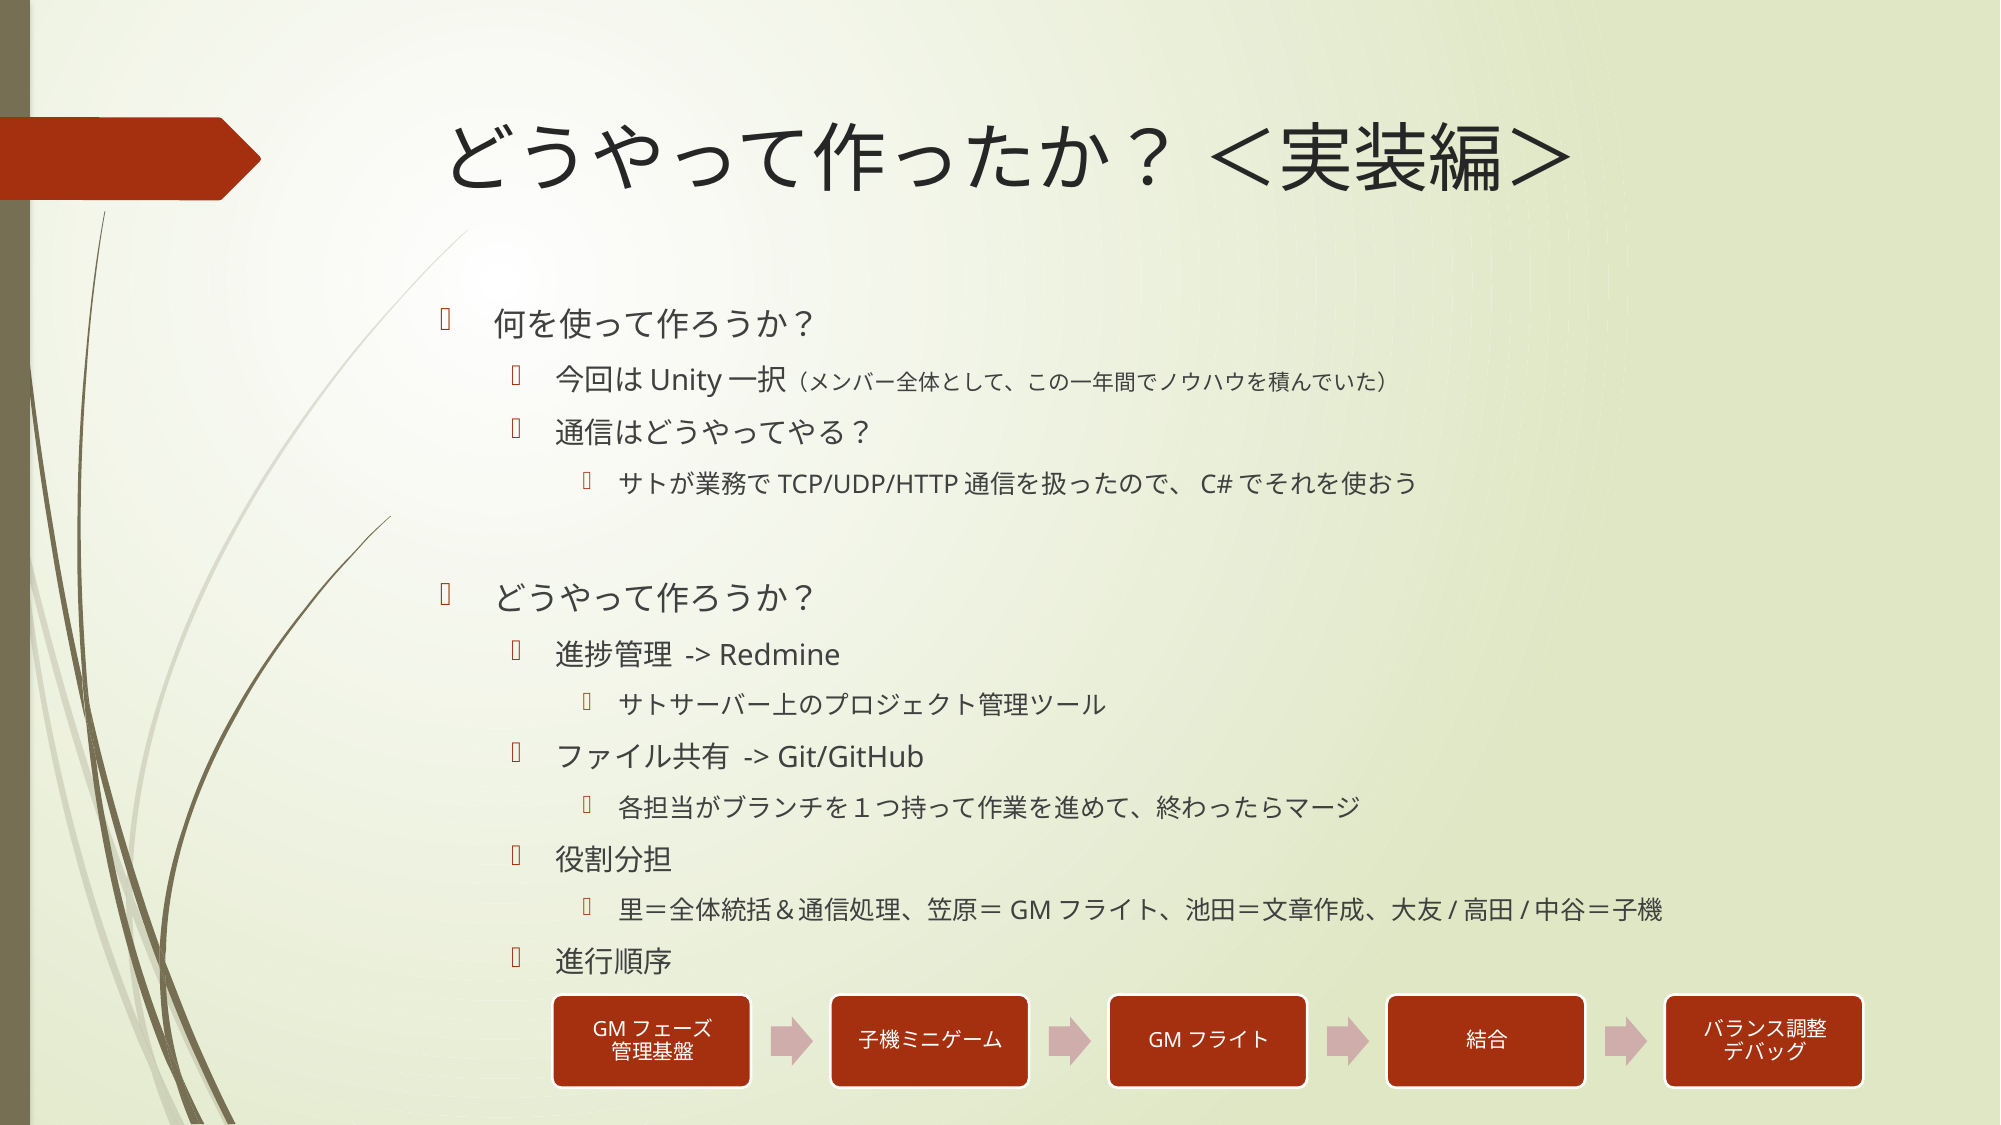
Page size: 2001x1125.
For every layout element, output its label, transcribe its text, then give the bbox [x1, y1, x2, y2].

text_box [551, 994, 1865, 1089]
title どうやって作ったか？ ＜実装編＞ [425, 102, 1888, 295]
list 何を使って作ろうか？ 今回はUnity一択（メンバー全体として、この一年間でノウハウを積んでいた） 通信はどうやってやる？ サトが業務でTCP/UDP/HTTP通信を扱ったので、C#でそれを使おう どうやって作ろうか？ 進捗管理 -> Redmine サトサーバー上のプロジェクト管理ツール ファイル共有 -> Git/GitHub 各担当がブランチを１つ持って作業を進めて、終わったらマージ 役割分担 里＝全体統括＆通信処理、笠原＝GMフライト、池田＝文章作成、大友/高田/中谷＝子機 進行順序 [424, 295, 1888, 1075]
